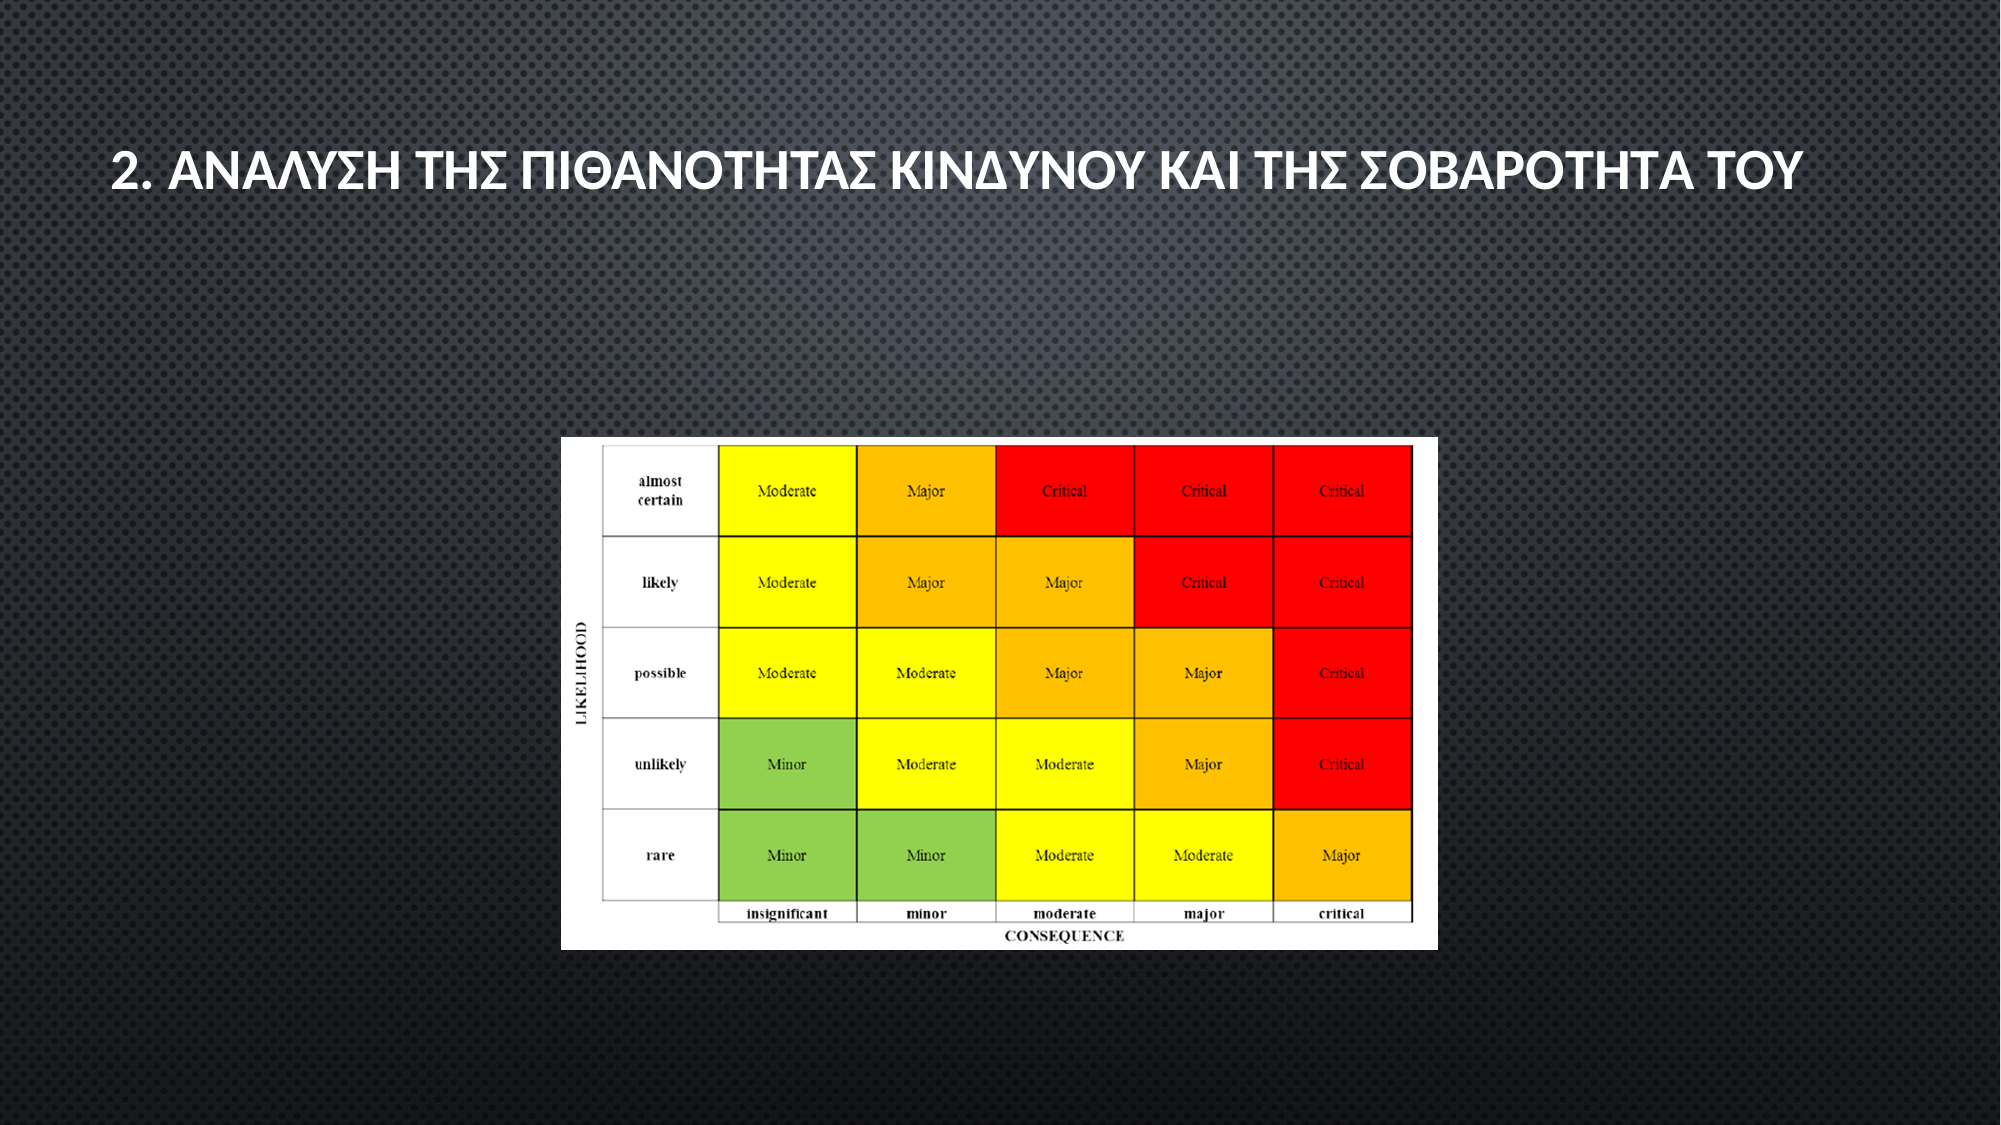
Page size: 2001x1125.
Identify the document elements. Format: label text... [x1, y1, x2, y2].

title 2. ΑΝΑΛΥΣΗ ΤΗΣ ΠΙΘΑΝΟΤΗΤΑΣ ΚΙΝΔΥΝΟΥ ΚΑΙ ΤΗΣ ΣΟΒΑΡΟΤΗΤΑ ΤΟΥ [95, 115, 1905, 218]
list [561, 437, 1438, 951]
